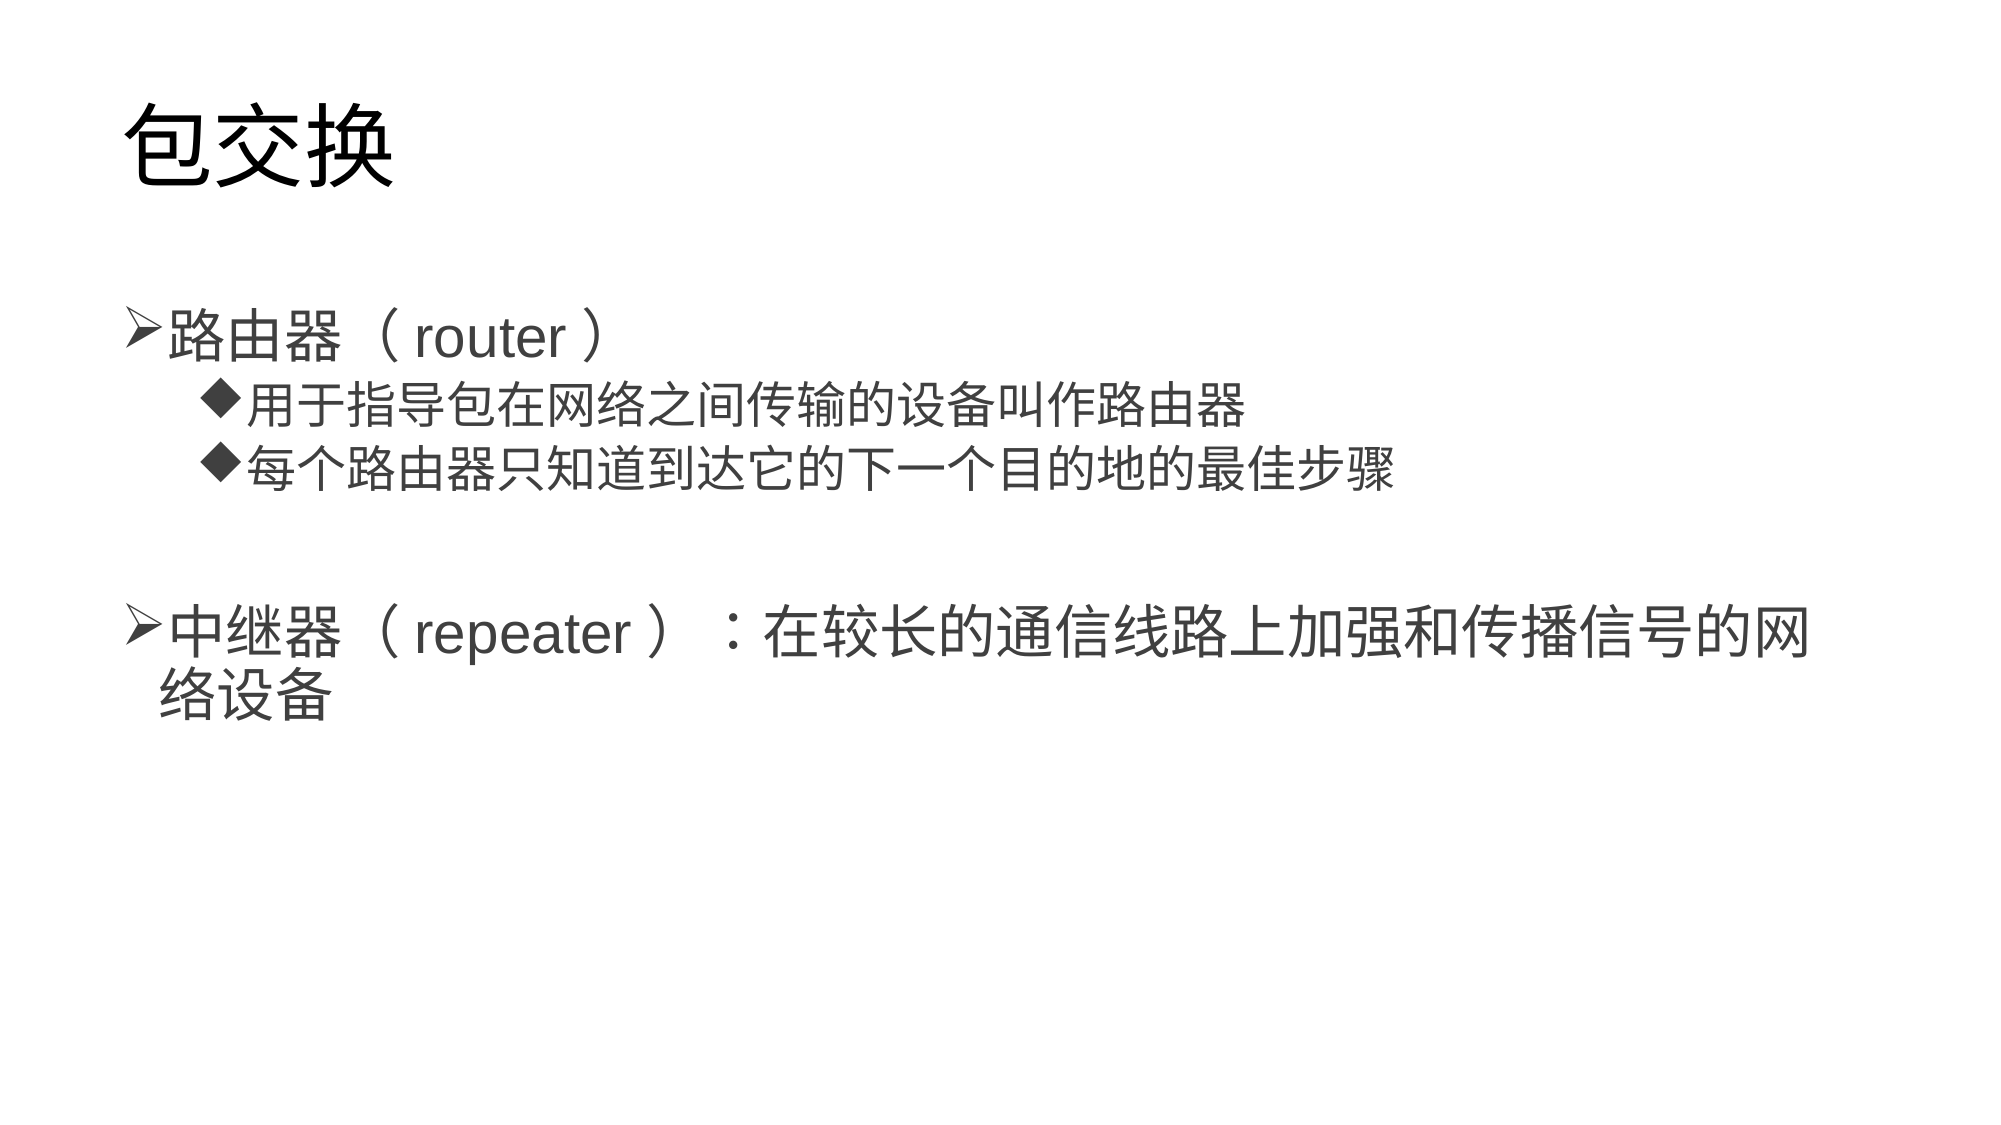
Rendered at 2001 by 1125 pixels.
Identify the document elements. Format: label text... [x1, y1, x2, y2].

list 路由器（router） 用于指导包在网络之间传输的设备叫作路由器 每个路由器只知道到达它的下一个目的地的最佳步骤 中继器（repeater）∶在较长的通信线路上加强和传播信号的网络设备 [106, 299, 1832, 1014]
title 包交换 [106, 42, 1832, 260]
